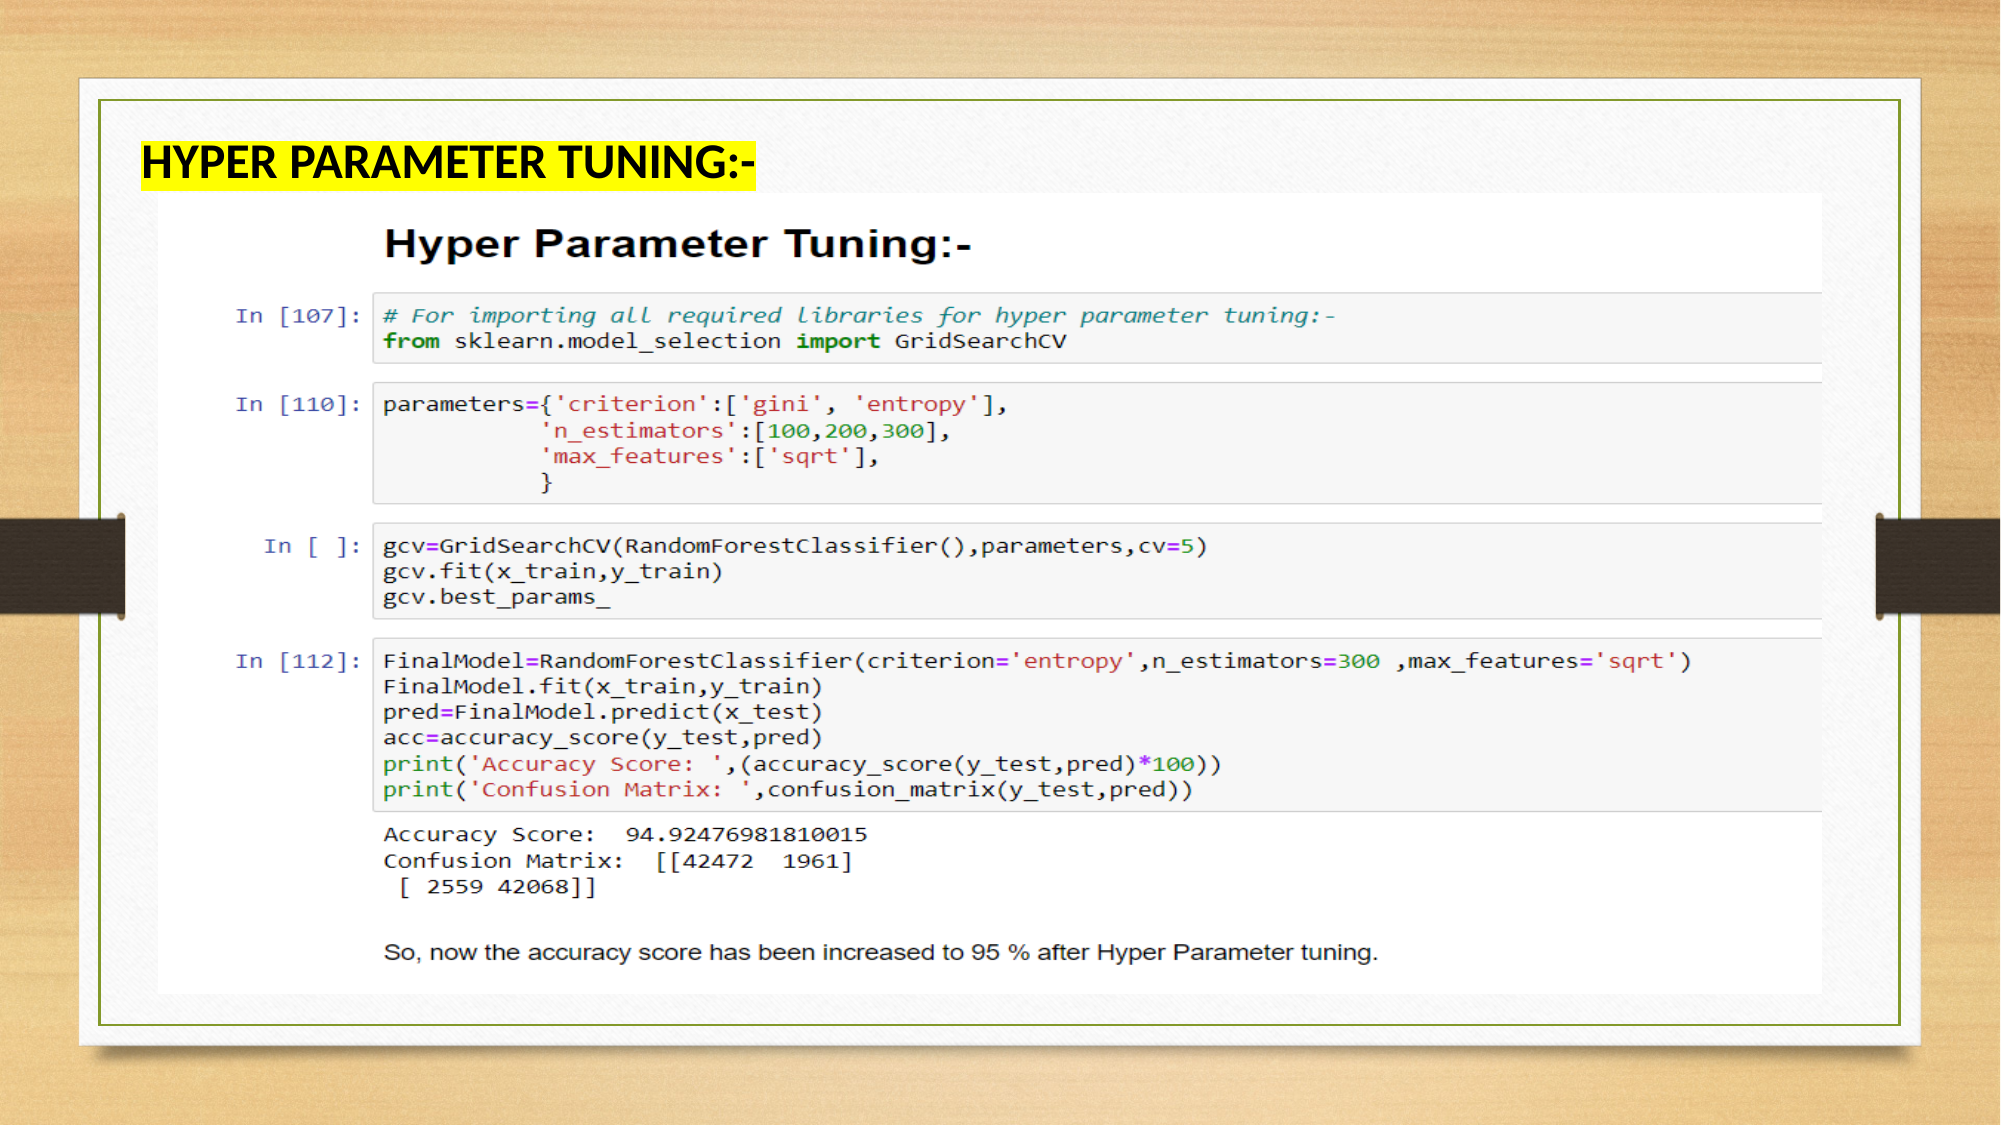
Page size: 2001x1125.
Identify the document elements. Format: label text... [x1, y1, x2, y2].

picture [0, 0, 2001, 1125]
text_box HYPER PARAMETER TUNING:- [126, 116, 1130, 196]
